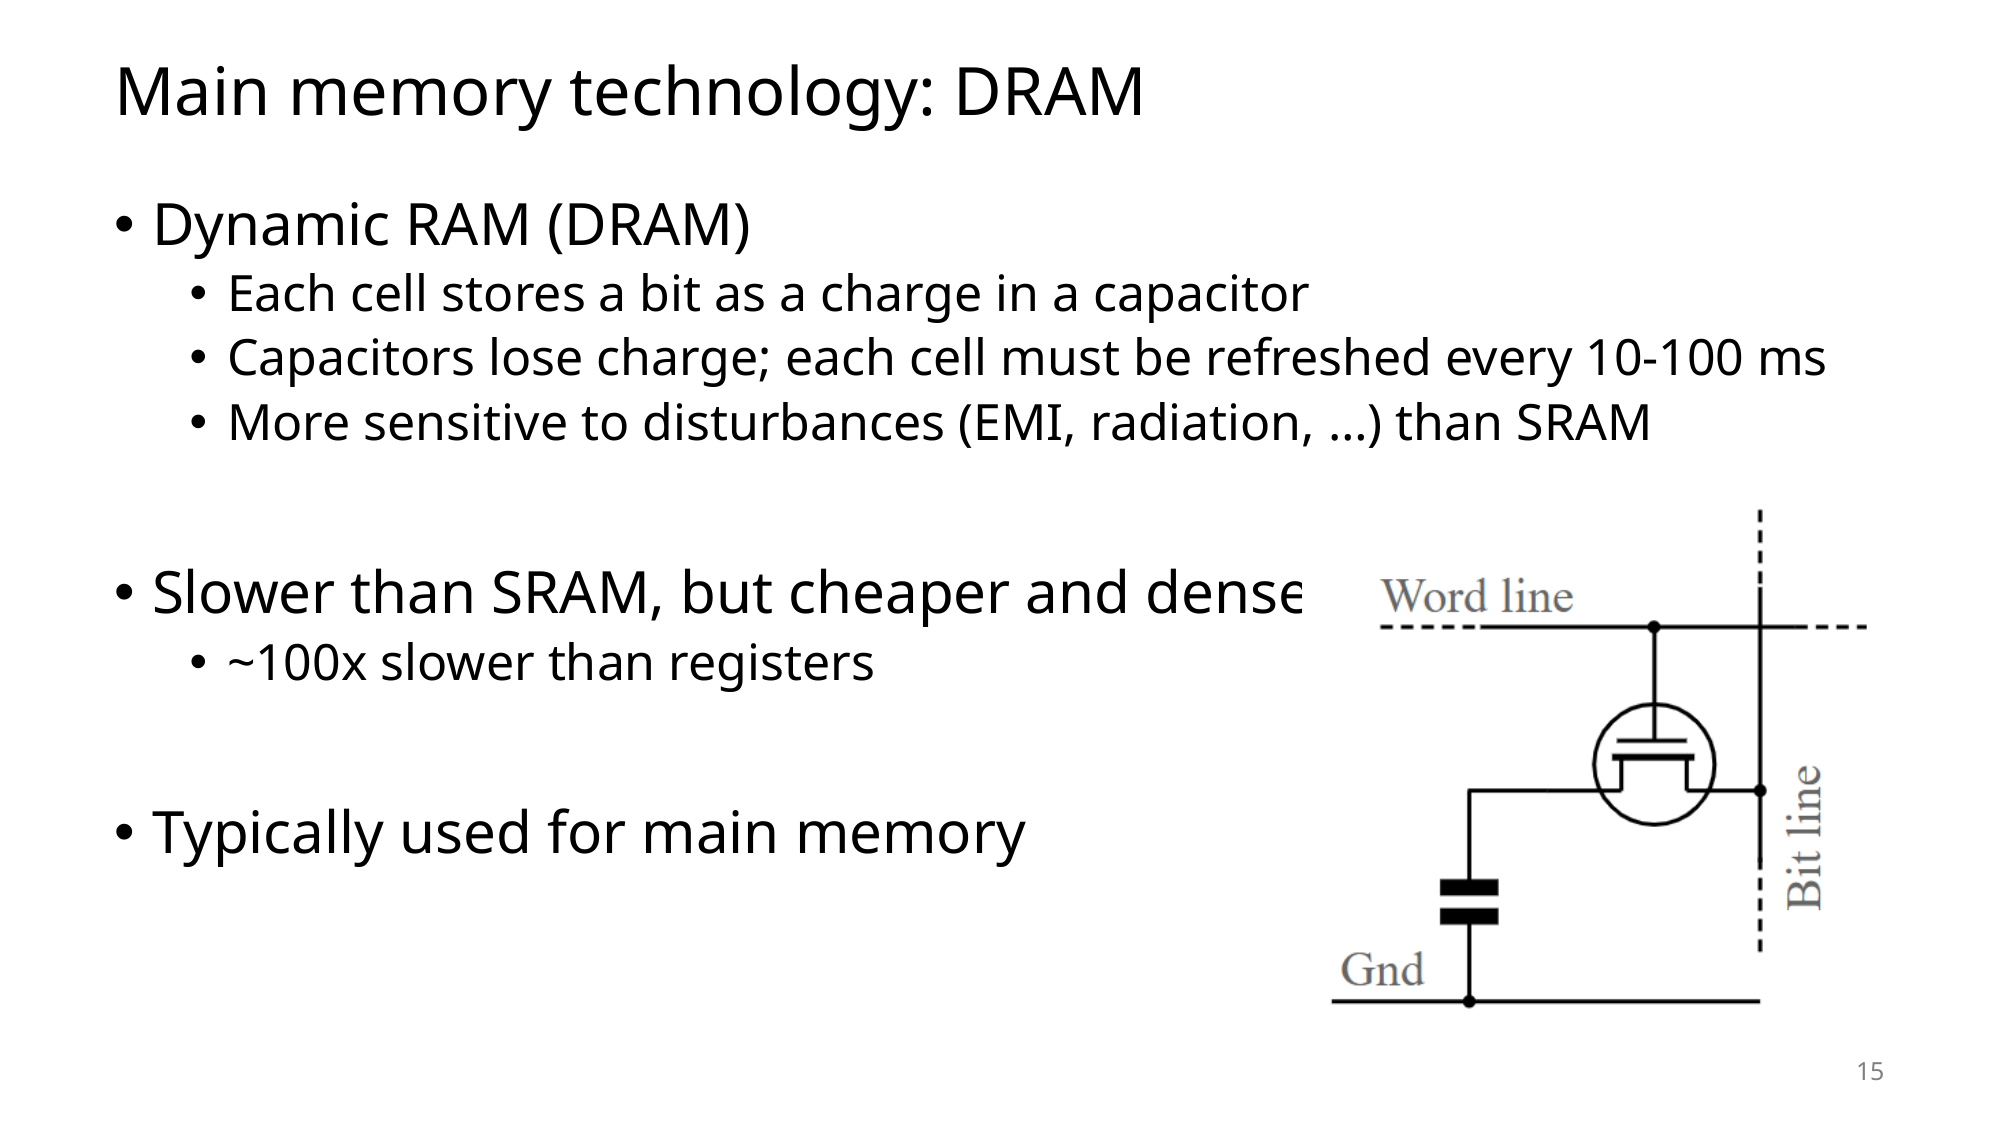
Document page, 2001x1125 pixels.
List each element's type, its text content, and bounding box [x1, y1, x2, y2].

list Dynamic RAM (DRAM) Each cell stores a bit as a charge in a capacitor Capacitors lose charge; each cell must be refreshed every 10-100 ms More sensitive to disturbances (EMI, radiation, …) than SRAM Slower than SRAM, but cheaper and denser ~100x slower than registers Typically used for main memory [99, 187, 1900, 1013]
title Main memory technology: DRAM [99, 37, 1900, 150]
picture [1302, 500, 1871, 1028]
slide_number 15 [1749, 1042, 1900, 1103]
